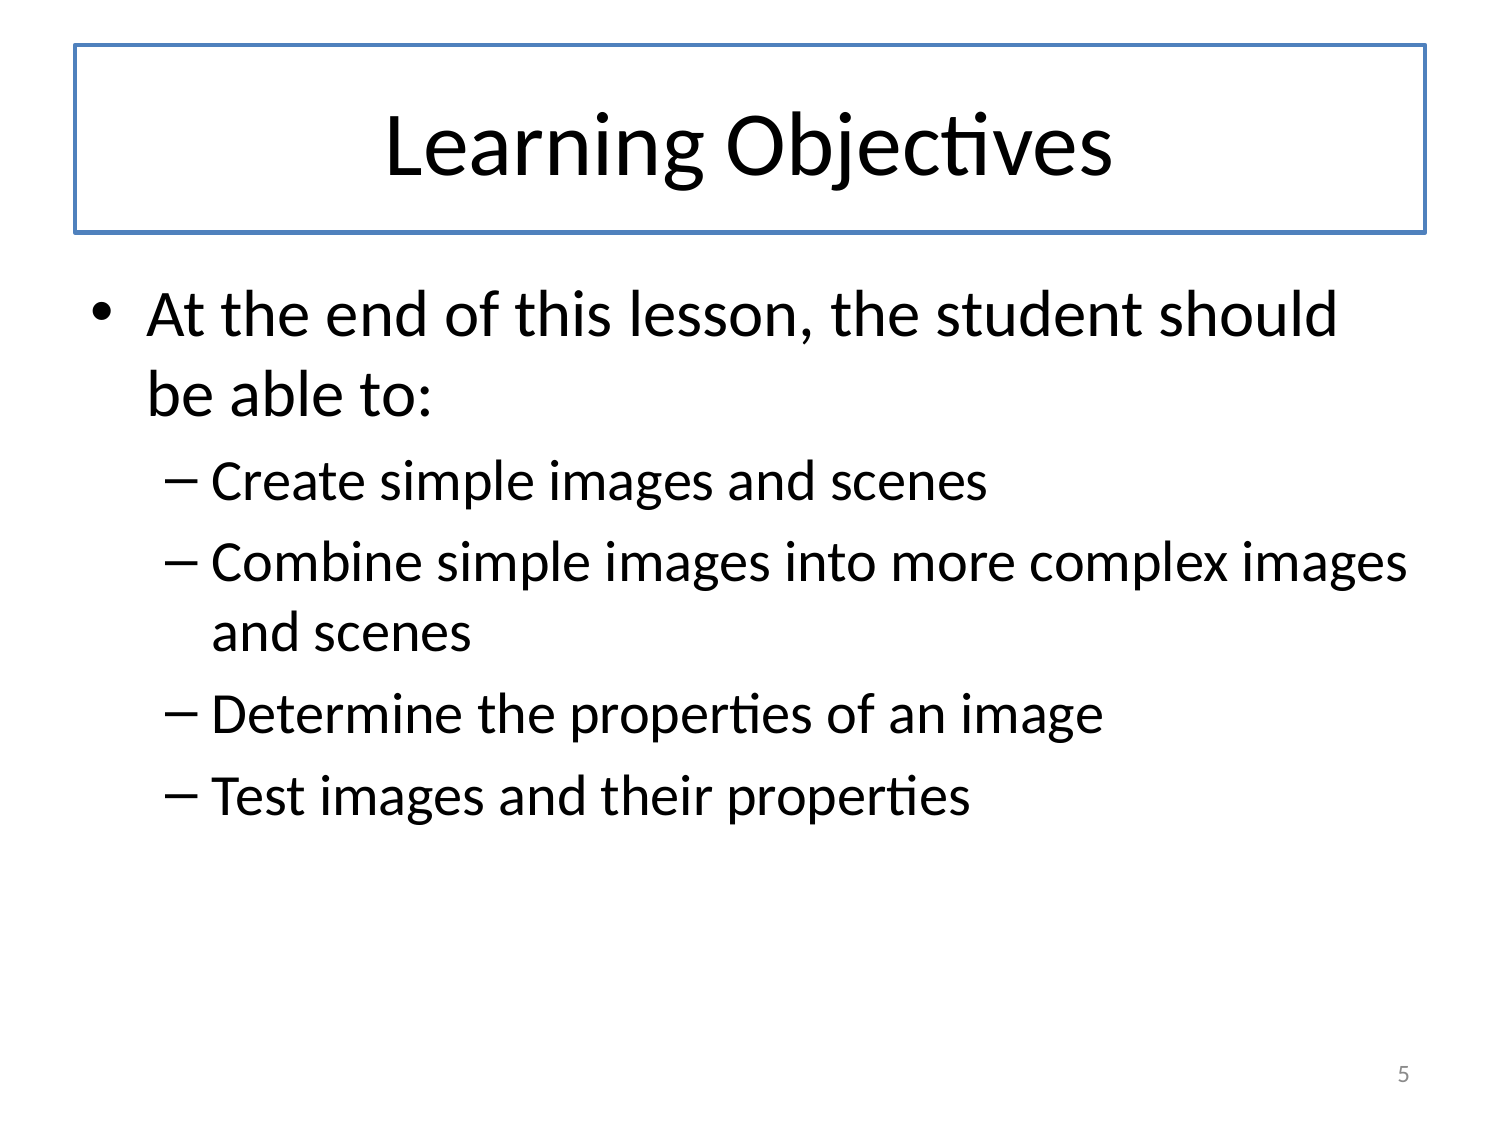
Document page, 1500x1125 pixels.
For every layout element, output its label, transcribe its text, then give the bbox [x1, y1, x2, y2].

list At the end of this lesson, the student should be able to: Create simple images and scenes Combine simple images into more complex images and scenes Determine the properties of an image Test images and their properties [75, 262, 1425, 1005]
slide_number 5 [1074, 1042, 1425, 1103]
title Learning Objectives [73, 43, 1427, 235]
